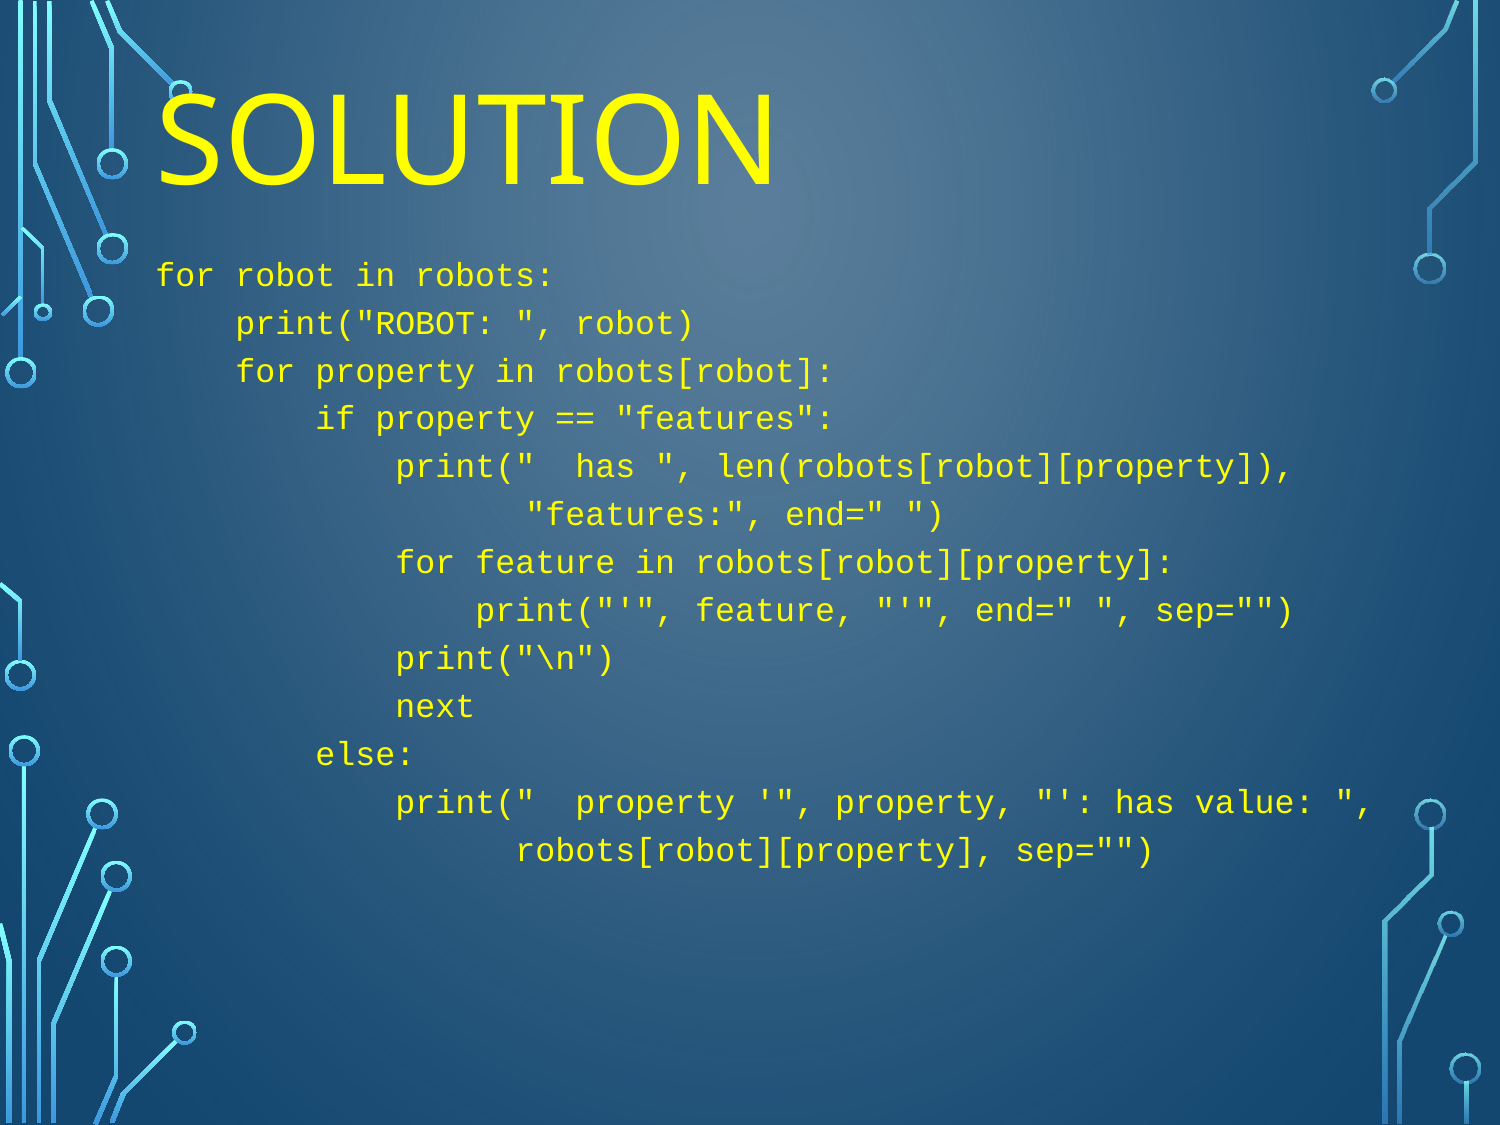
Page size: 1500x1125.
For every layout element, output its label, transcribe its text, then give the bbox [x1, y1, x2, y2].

title Solution [140, 62, 1360, 225]
list for robot in robots: print("ROBOT: ", robot) for property in robots[robot]: if property == "features": print(" has ", len(robots[robot][property]), "features:", end=" ") for feature in robots[robot][property]: print("'", feature, "'", end=" ", sep="") print("\n") next else: print(" property '", property, "': has value: ", robots[robot][property], sep="") [140, 237, 1438, 950]
